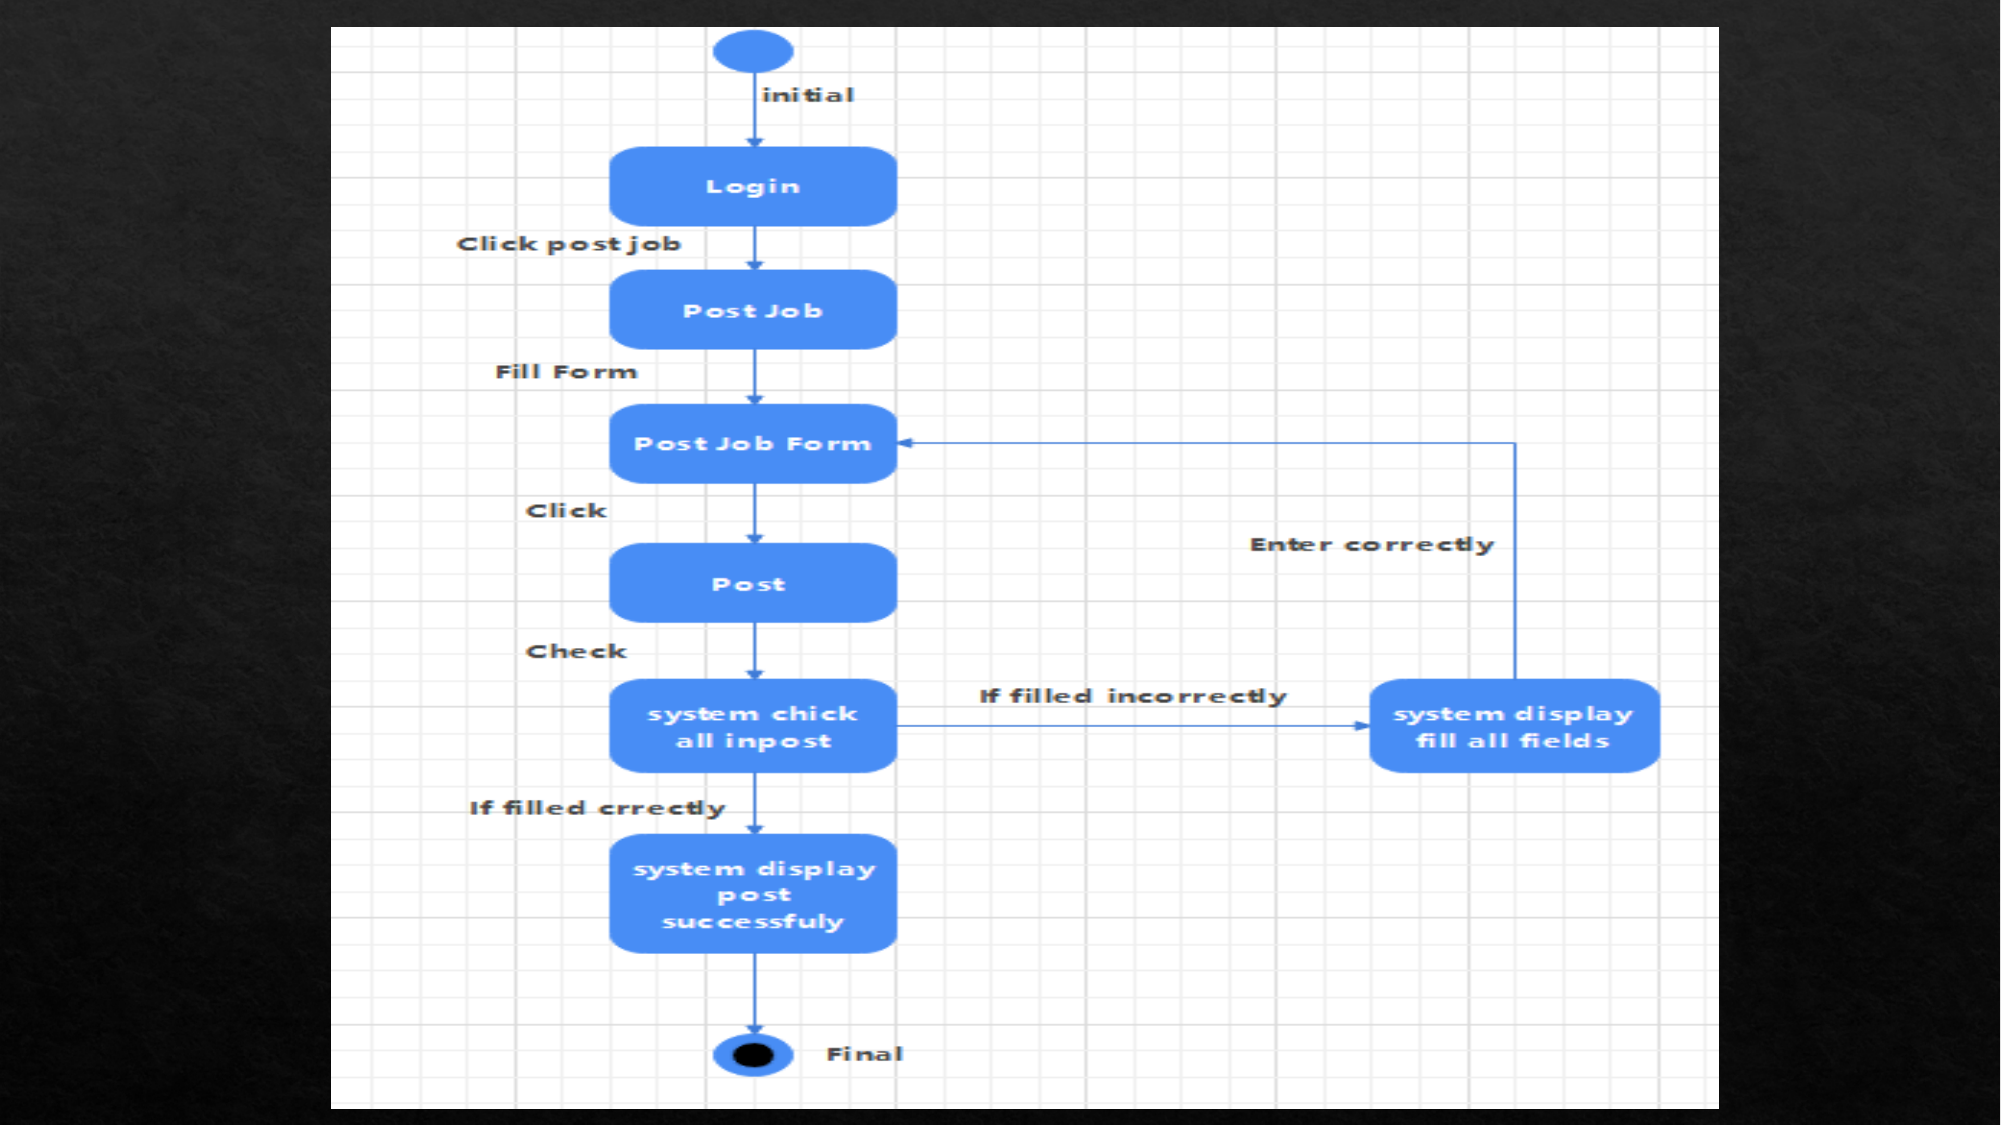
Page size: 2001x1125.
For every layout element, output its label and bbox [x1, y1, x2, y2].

picture [331, 26, 1719, 1110]
